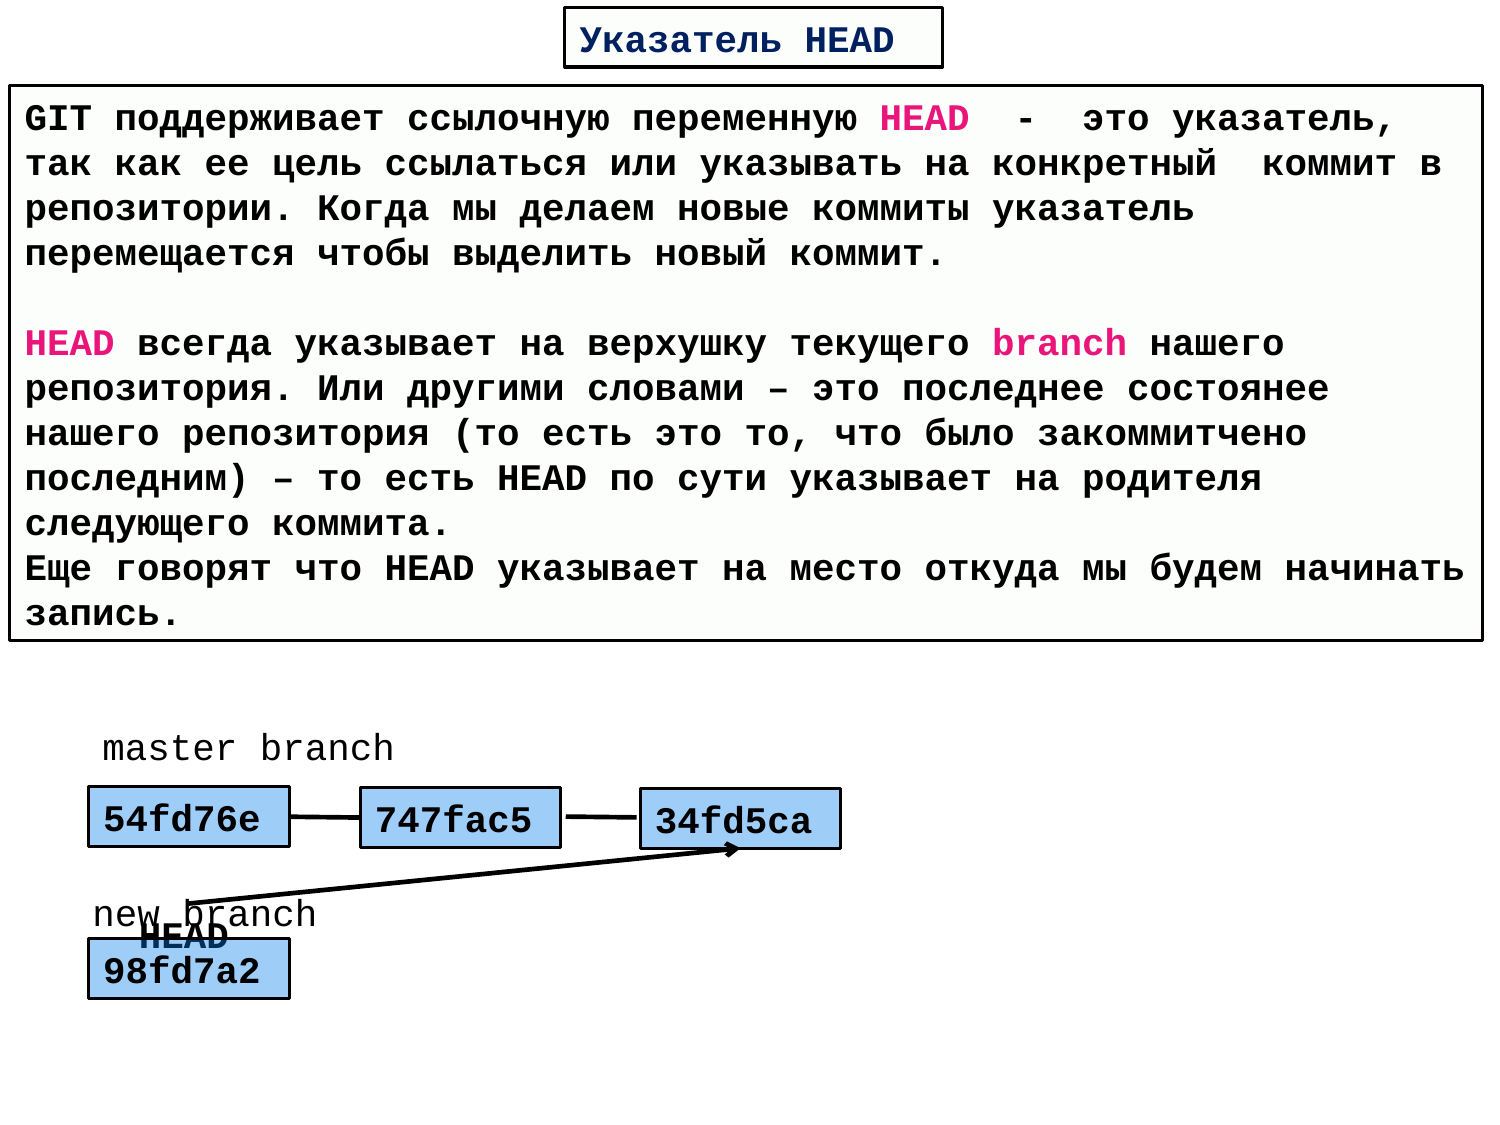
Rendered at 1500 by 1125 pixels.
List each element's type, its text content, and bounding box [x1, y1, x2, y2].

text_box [123, 848, 255, 965]
text_box GIT поддерживает ссылочную переменную HEAD - это указатель, так как ее цель ссылаться или указывать на конкретный коммит в репозитории. Когда мы делаем новые коммиты указатель перемещается чтобы выделить новый коммит. HEAD всегда указывает на верхушку текущего branch нашего репозитория. Или другими словами – это последнее состоянее нашего репозитория (то есть это то, что было закоммитчено последним) – то есть HEAD по сути указывает на родителя следующего коммита. Еще говорят что HEAD указывает на место откуда мы будем начинать запись. [9, 85, 1483, 641]
text_box new branch [77, 881, 118, 942]
text_box 34fd5ca [640, 788, 841, 849]
text_box new branch [260, 881, 333, 942]
text_box 54fd76e [88, 786, 290, 847]
text_box 98fd7a2 [88, 938, 290, 999]
text_box Указатель HEAD [564, 7, 943, 67]
text_box master branch [87, 715, 410, 776]
text_box 747faс5 [360, 787, 561, 848]
